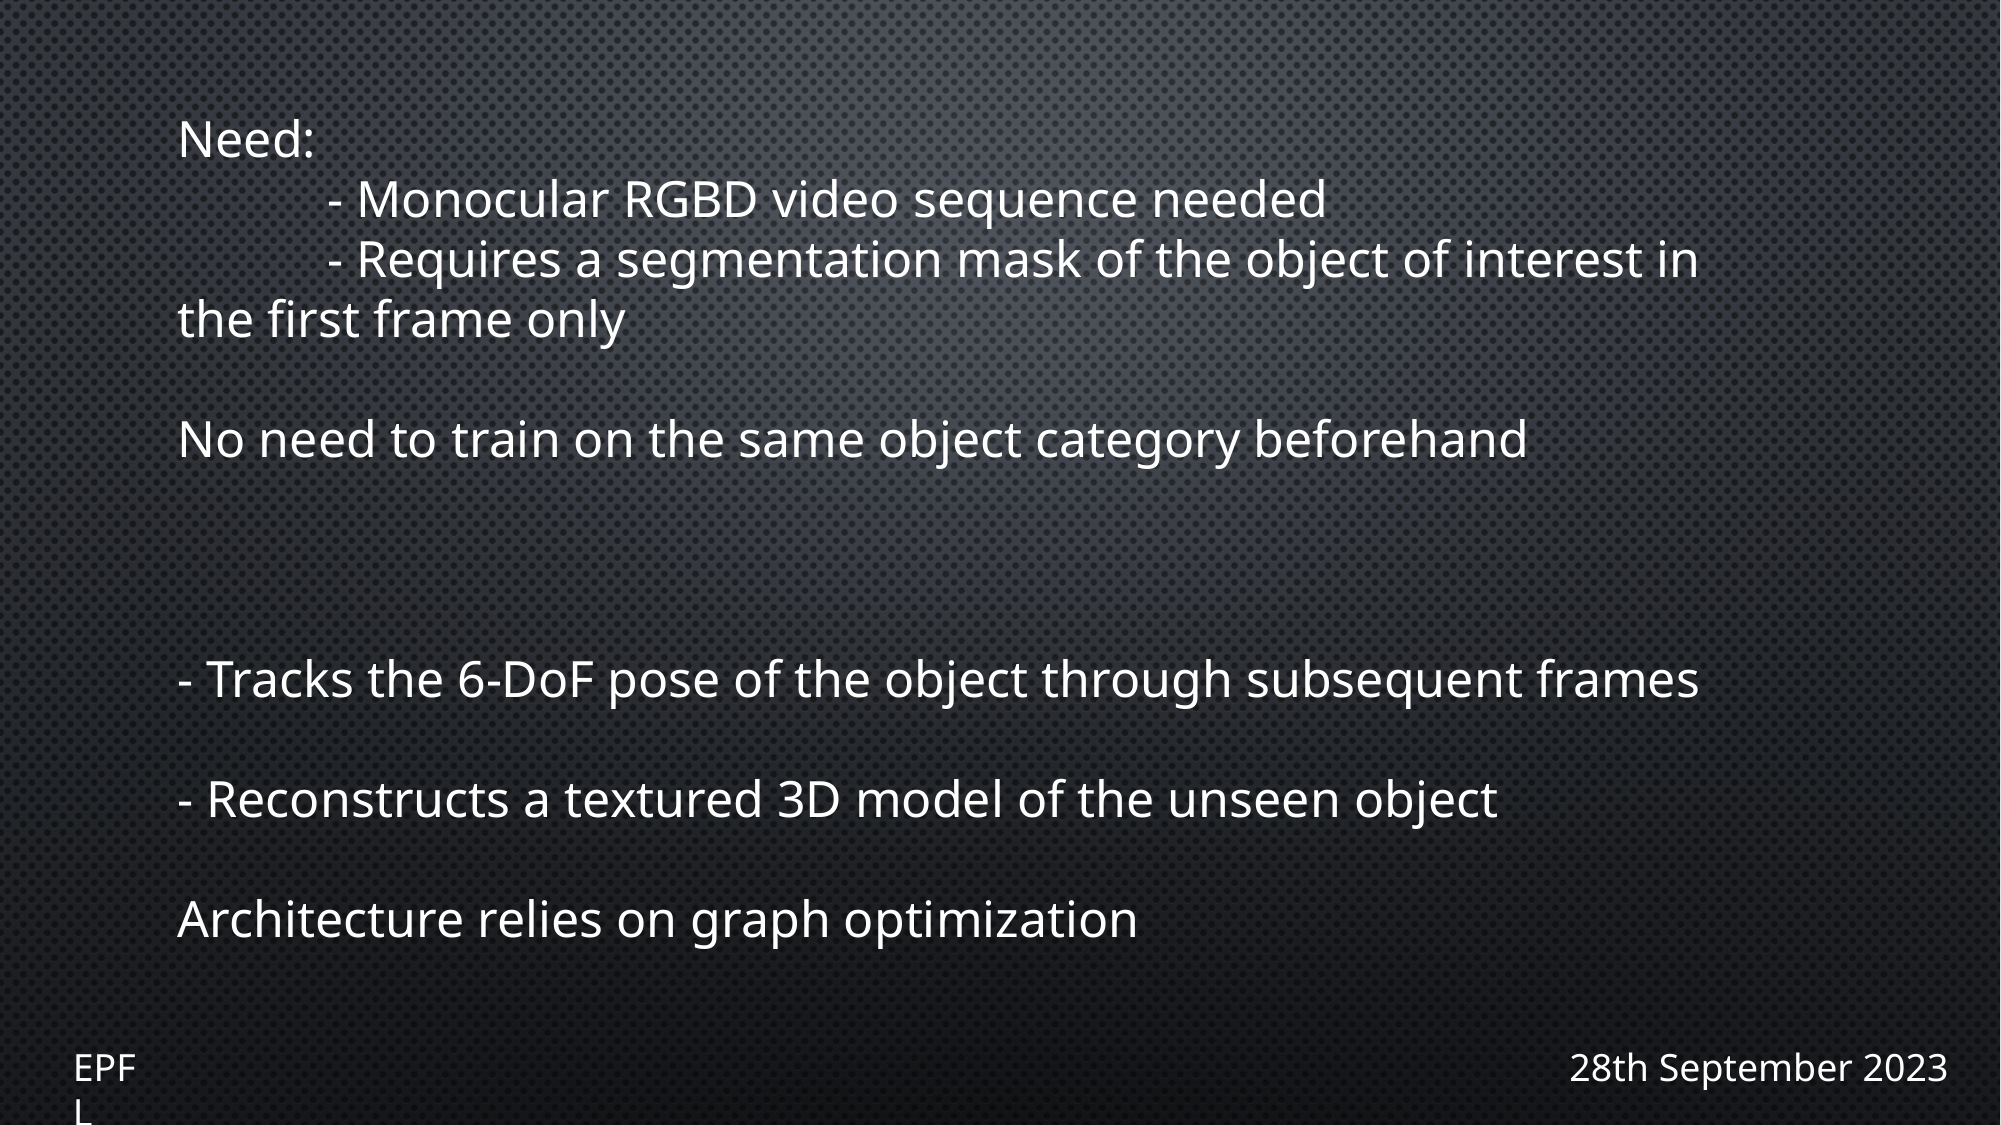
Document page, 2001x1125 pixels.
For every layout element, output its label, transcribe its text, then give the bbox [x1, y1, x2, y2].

text_box 28th September 2023 [1554, 1037, 2000, 1097]
text_box Need: - Monocular RGBD video sequence needed - Requires a segmentation mask of the object of interest in the first frame only No need to train on the same object category beforehand - Tracks the 6-DoF pose of the object through subsequent frames - Reconstructs a textured 3D model of the unseen object Architecture relies on graph optimization [162, 100, 1797, 1016]
text_box EPFL [58, 1037, 168, 1125]
